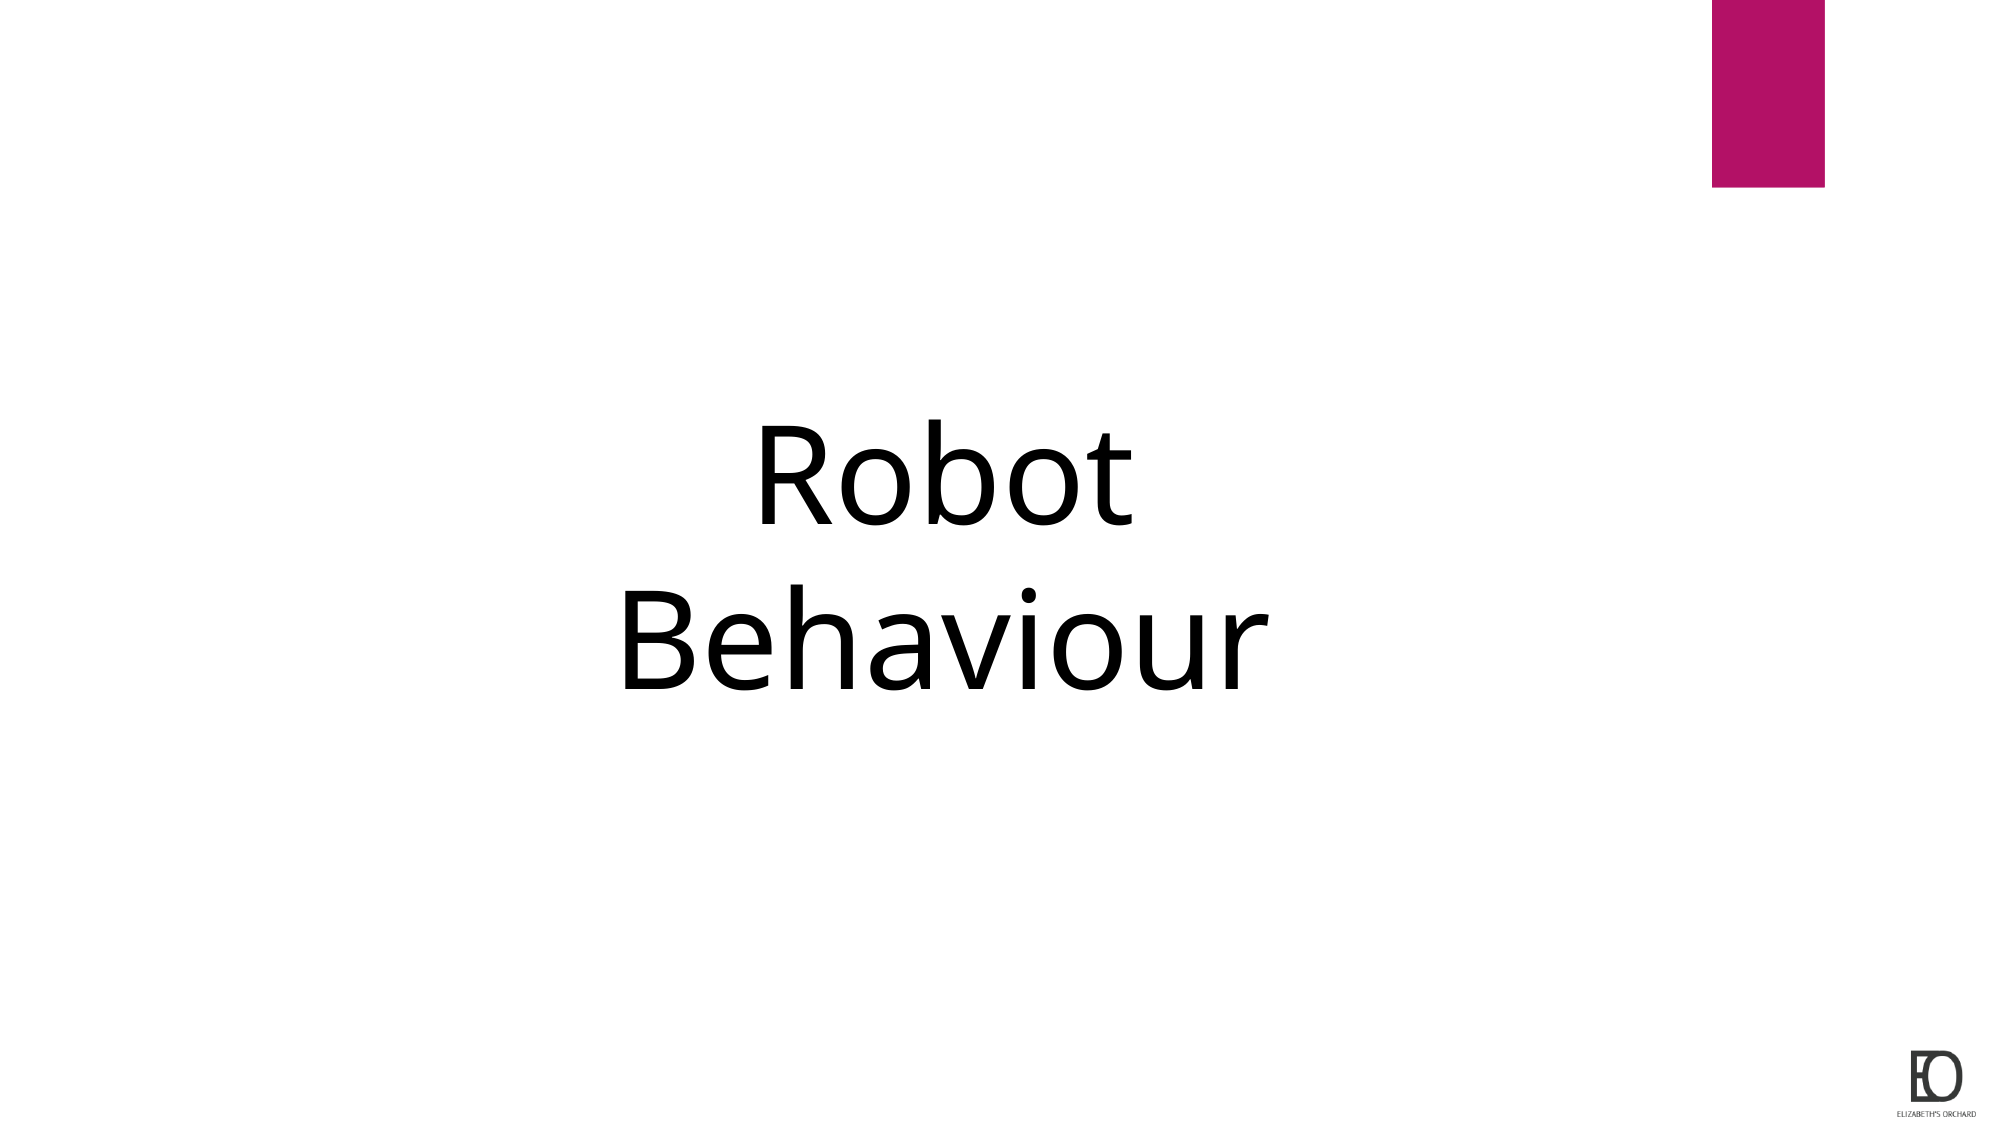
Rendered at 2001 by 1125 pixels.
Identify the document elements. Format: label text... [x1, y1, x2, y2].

text_box Robot Behaviour [518, 379, 1367, 725]
picture [1873, 1043, 2000, 1125]
